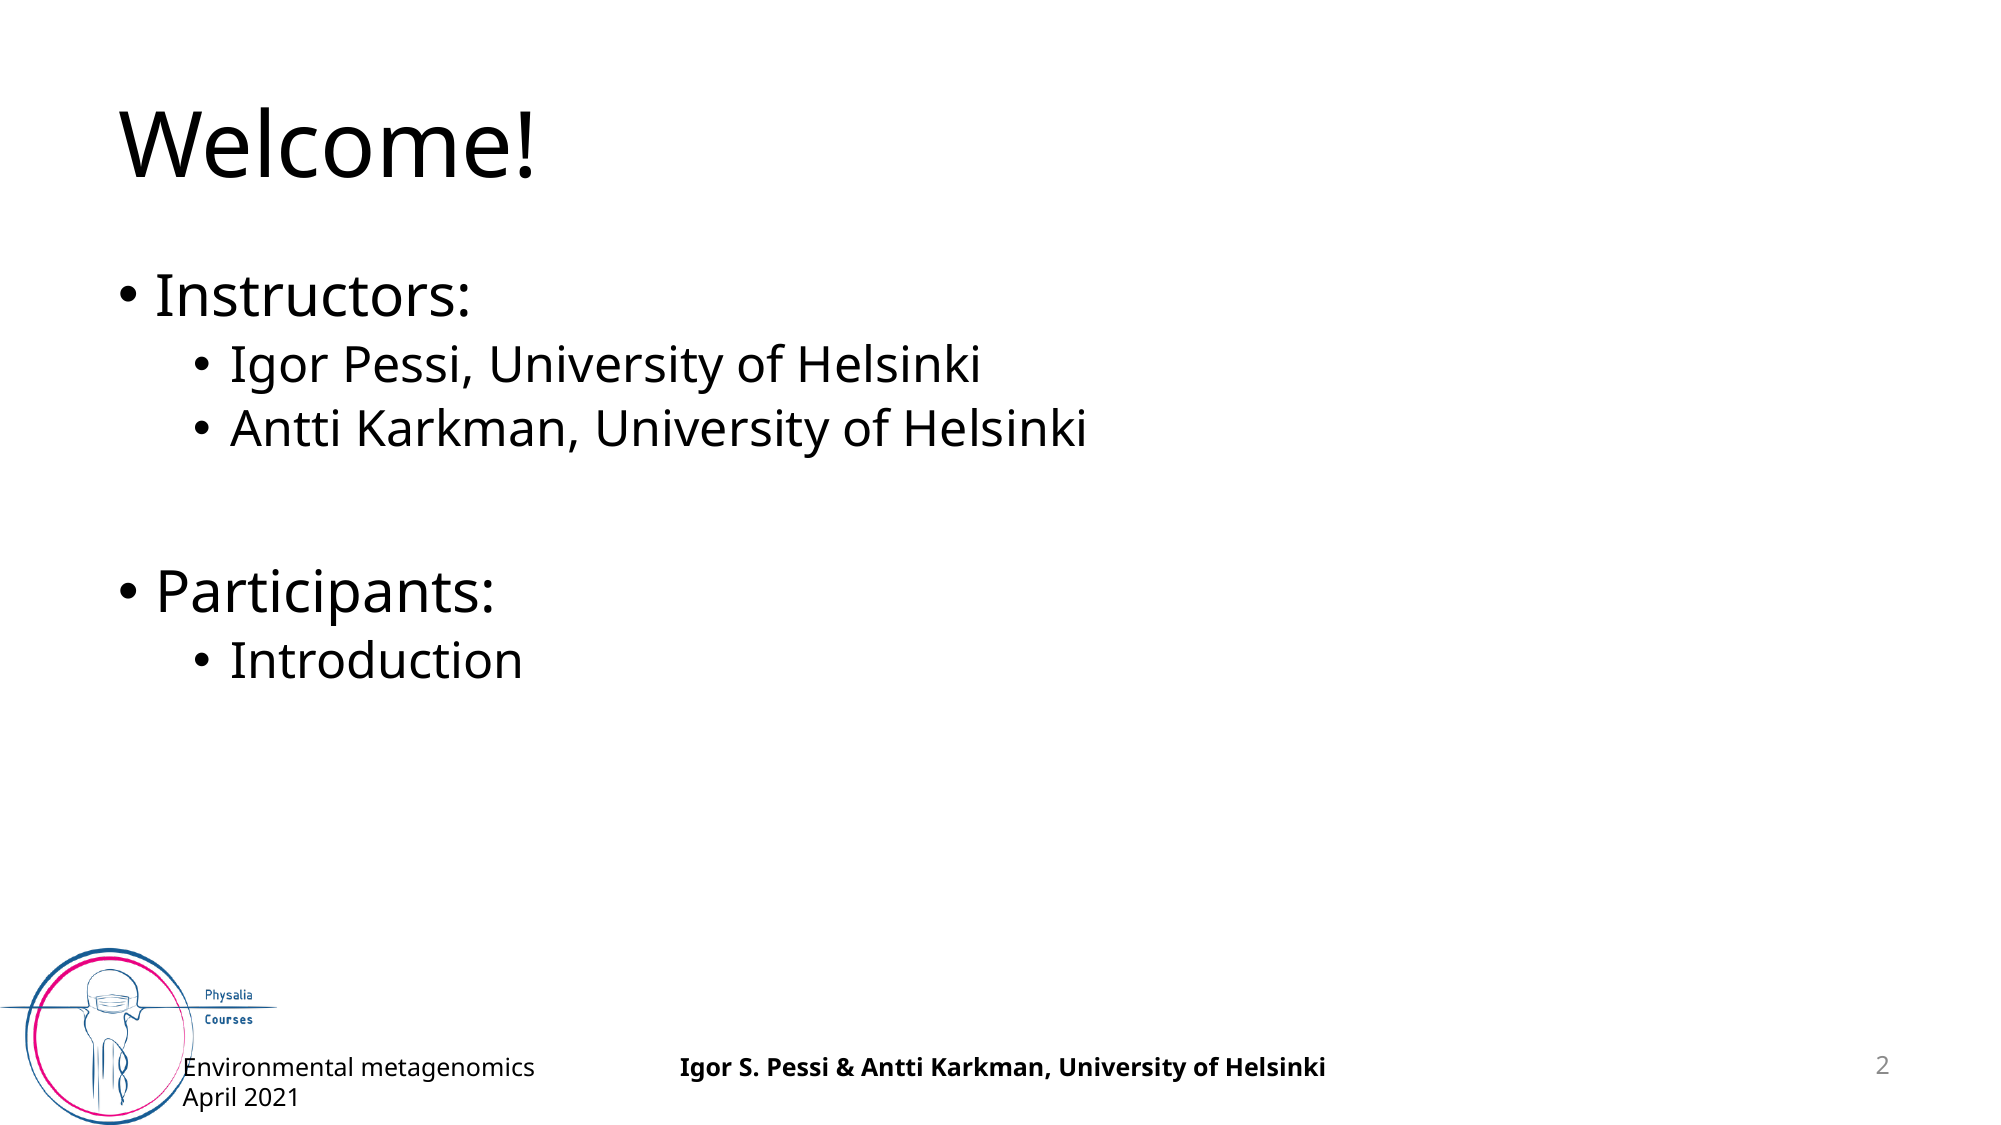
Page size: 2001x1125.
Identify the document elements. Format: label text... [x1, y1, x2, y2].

picture [0, 947, 278, 1125]
list Instructors: Igor Pessi, University of Helsinki Antti Karkman, University of Helsinki Participants: Introduction [118, 265, 1890, 975]
title Welcome! [118, 59, 1890, 237]
slide_number 2 [1830, 1051, 1890, 1082]
